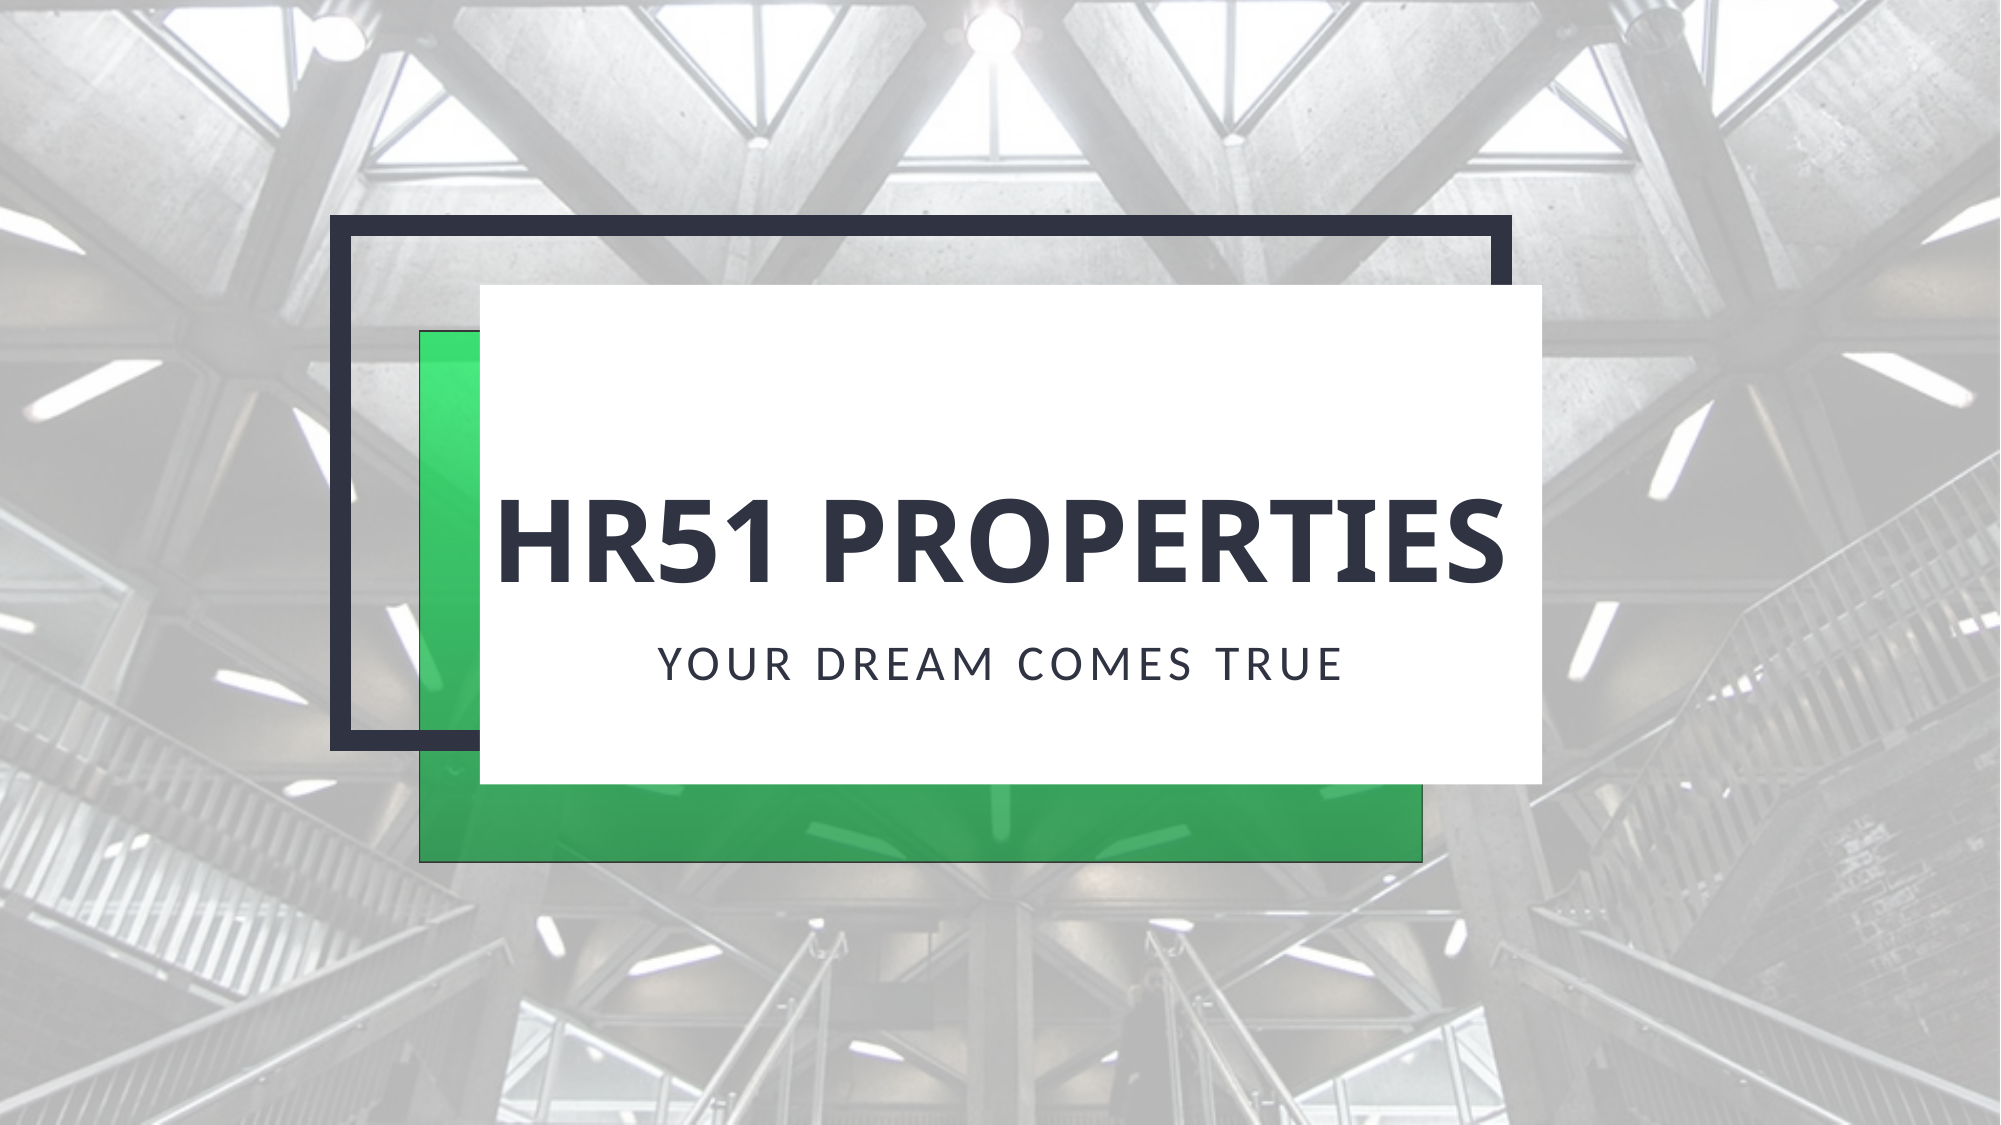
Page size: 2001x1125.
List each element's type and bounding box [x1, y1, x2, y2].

picture [0, 0, 2000, 1125]
text_box [340, 225, 1543, 863]
